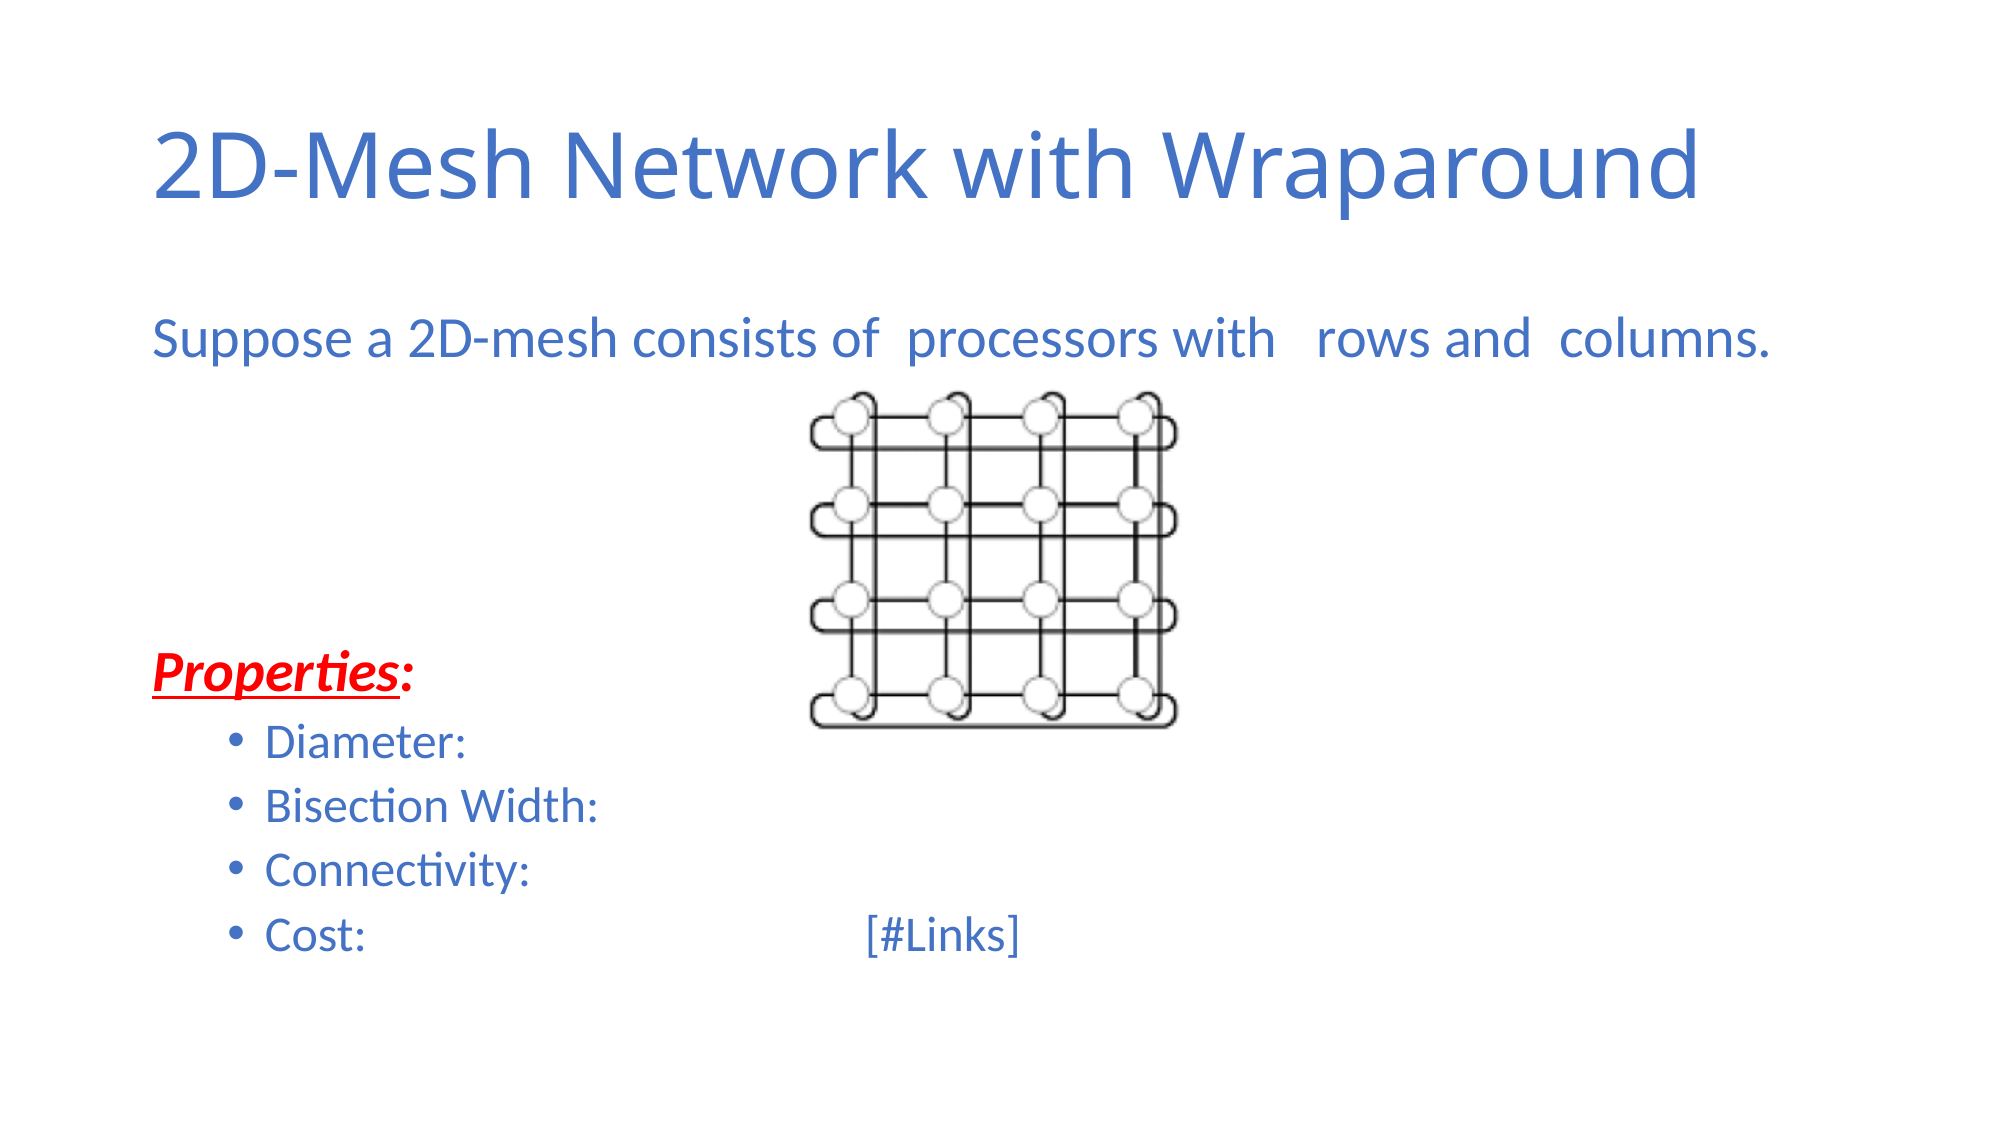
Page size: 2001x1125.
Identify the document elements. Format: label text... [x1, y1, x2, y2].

title 2D-Mesh Network with Wraparound [137, 59, 1863, 278]
picture [792, 372, 1208, 753]
